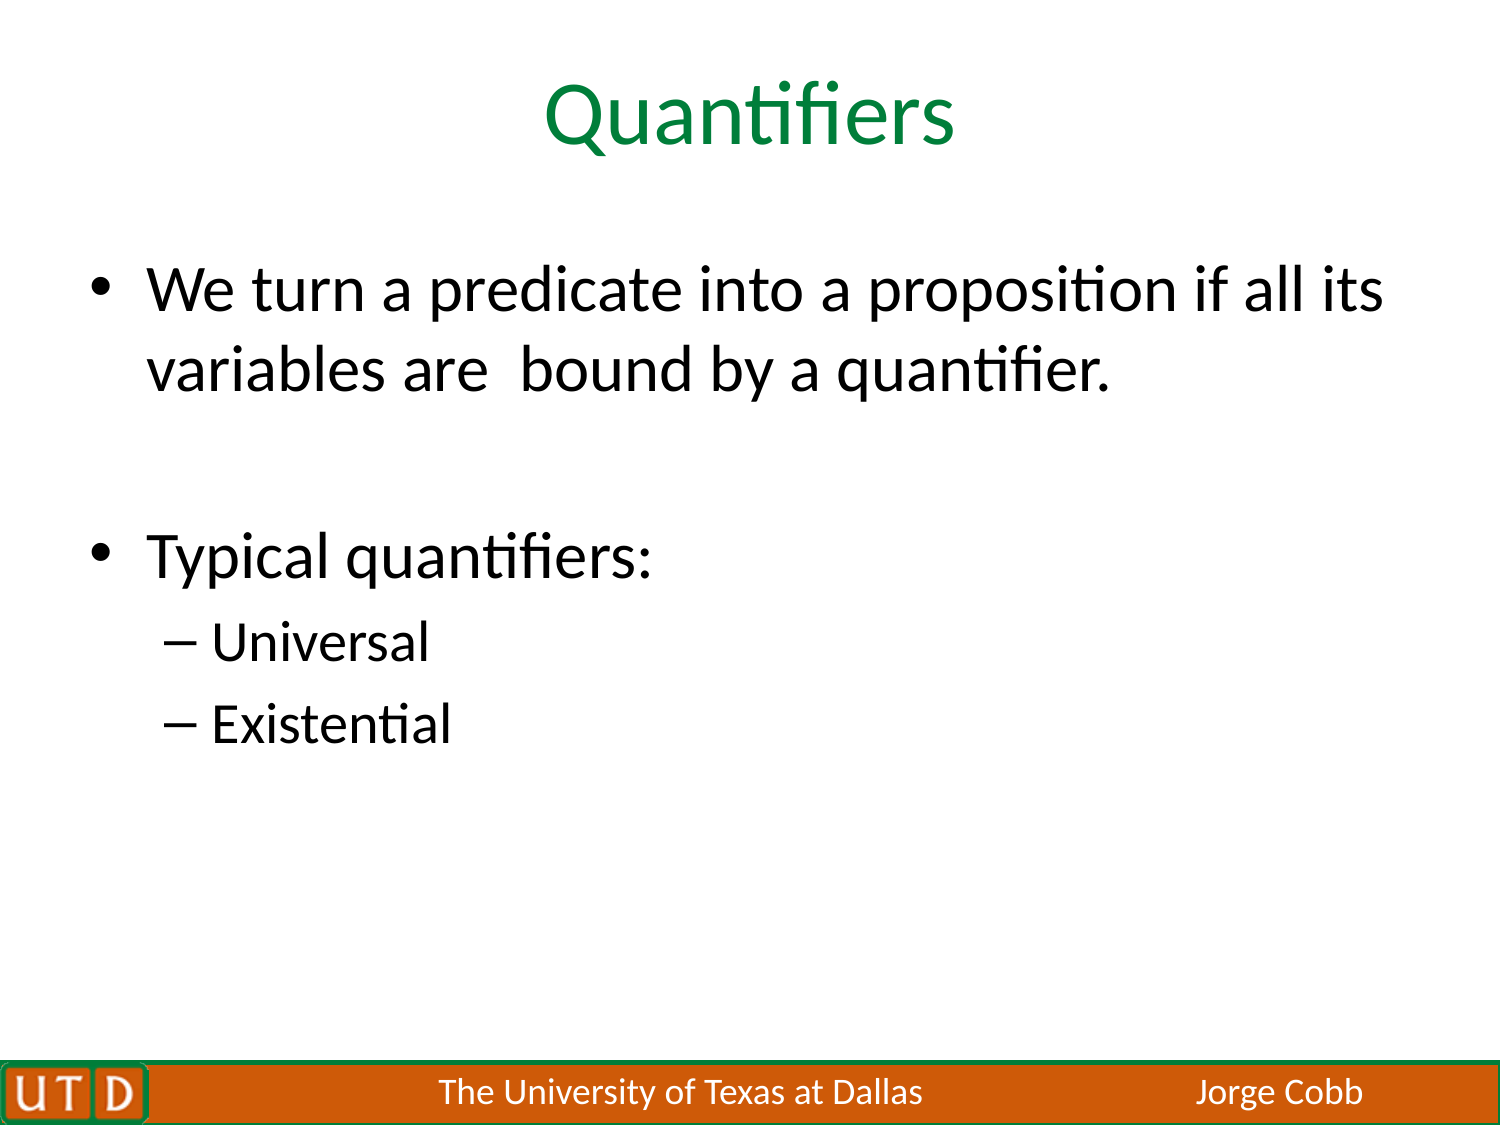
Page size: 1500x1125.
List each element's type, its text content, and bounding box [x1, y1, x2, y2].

title Quantifiers [75, 45, 1425, 188]
picture [0, 1062, 149, 1125]
list We turn a predicate into a proposition if all its variables are bound by a quantifier. Typical quantifiers: Universal Existential [75, 237, 1425, 1005]
